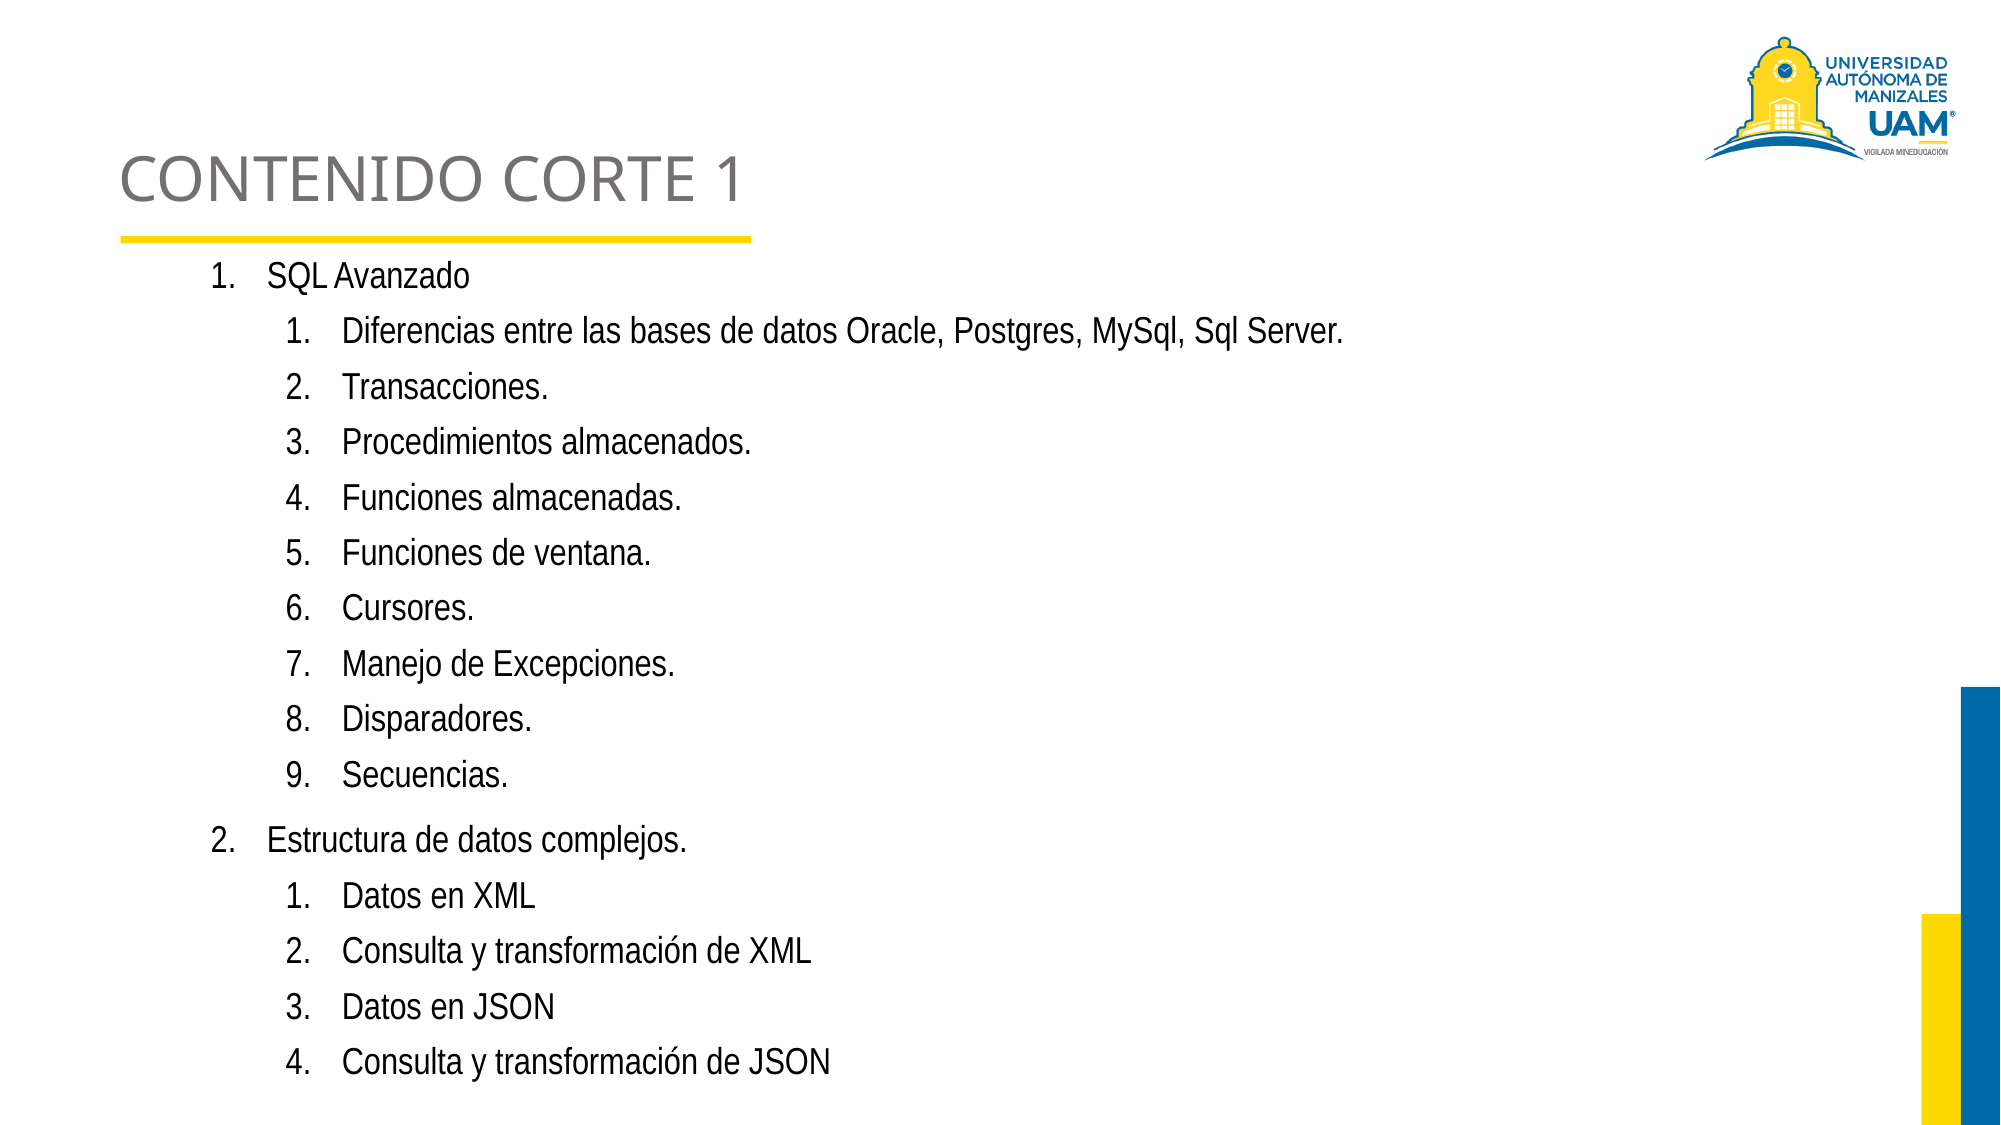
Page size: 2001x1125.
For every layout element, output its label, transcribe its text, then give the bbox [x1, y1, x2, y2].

list SQL Avanzado Diferencias entre las bases de datos Oracle, Postgres, MySql, Sql Server. Transacciones. Procedimientos almacenados. Funciones almacenadas. Funciones de ventana. Cursores. Manejo de Excepciones. Disparadores. Secuencias. Estructura de datos complejos. Datos en XML Consulta y transformación de XML Datos en JSON Consulta y transformación de JSON [120, 243, 1703, 1125]
title CONTENIDO CORTE 1 [103, 96, 1829, 267]
text_box [120, 236, 752, 243]
picture [1683, 13, 1976, 184]
